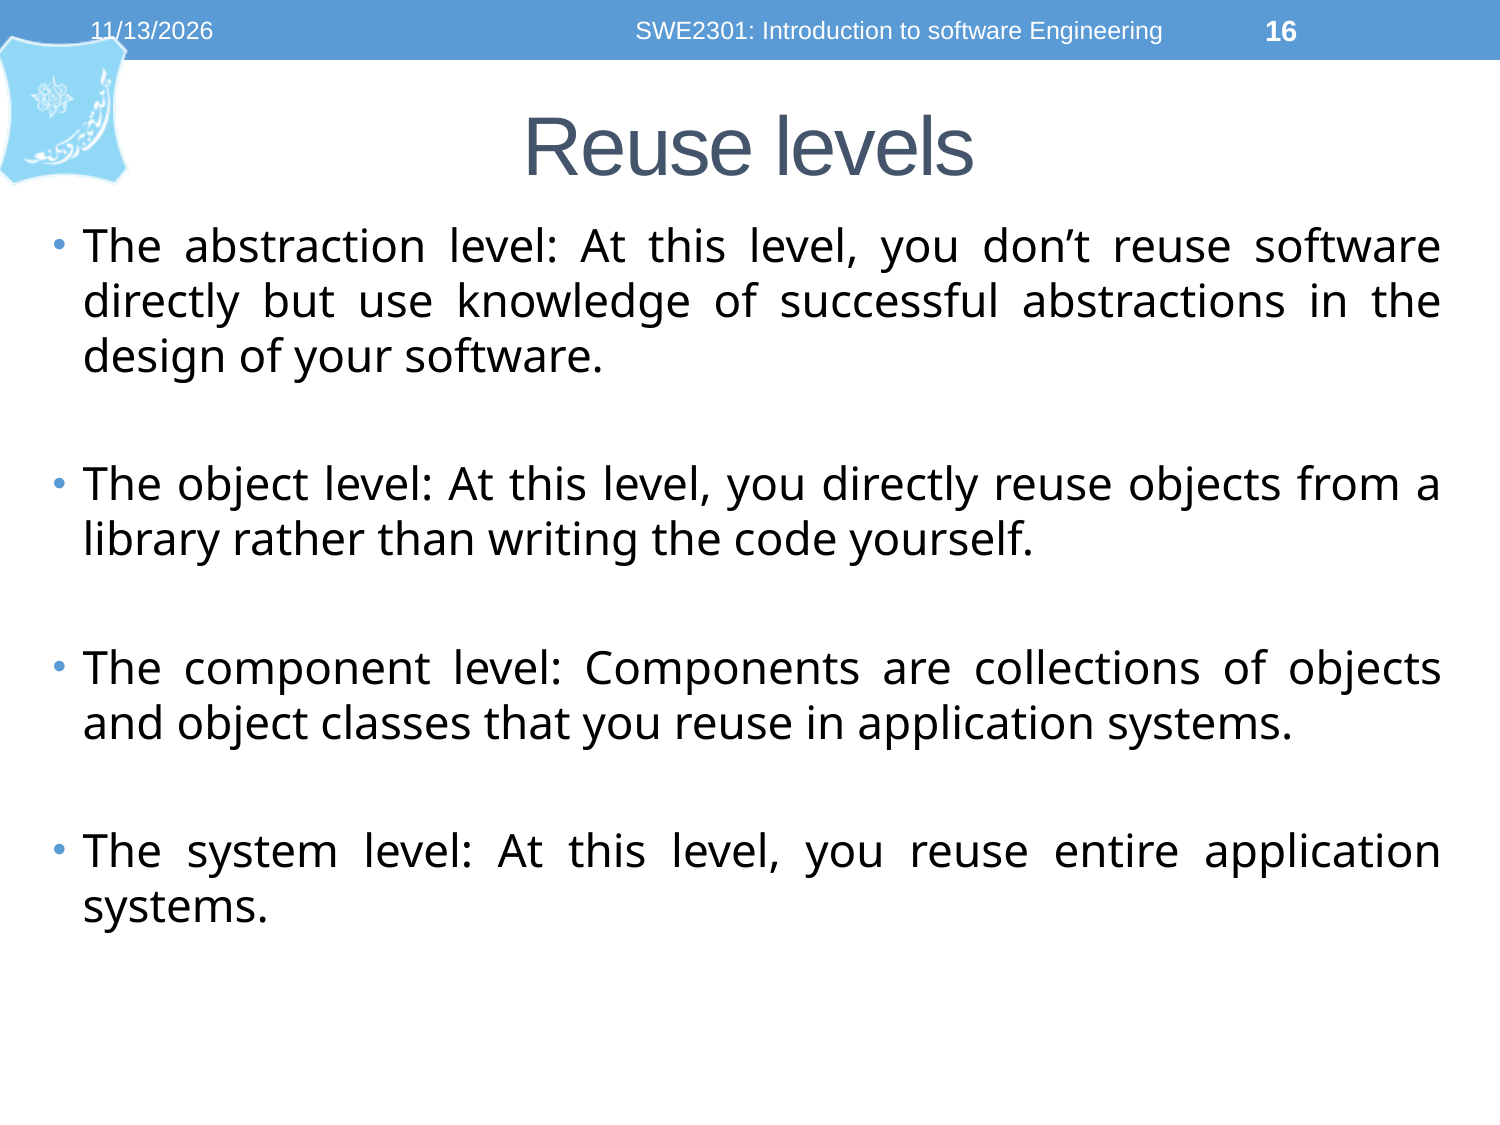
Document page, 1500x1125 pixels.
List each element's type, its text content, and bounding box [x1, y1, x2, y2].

footer SWE2301: Introduction to software Engineering [562, 3, 1238, 57]
title Reuse levels [75, 74, 1425, 209]
slide_number 16 [1250, 3, 1425, 57]
list The abstraction level: At this level, you don’t reuse software directly but use knowledge of successful abstractions in the design of your software. The object level: At this level, you directly reuse objects from a library rather than writing the code yourself. The component level: Components are collections of objects and object classes that you reuse in application systems. The system level: At this level, you reuse entire application systems. [37, 209, 1458, 1088]
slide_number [75, 3, 550, 57]
picture [0, 36, 129, 186]
